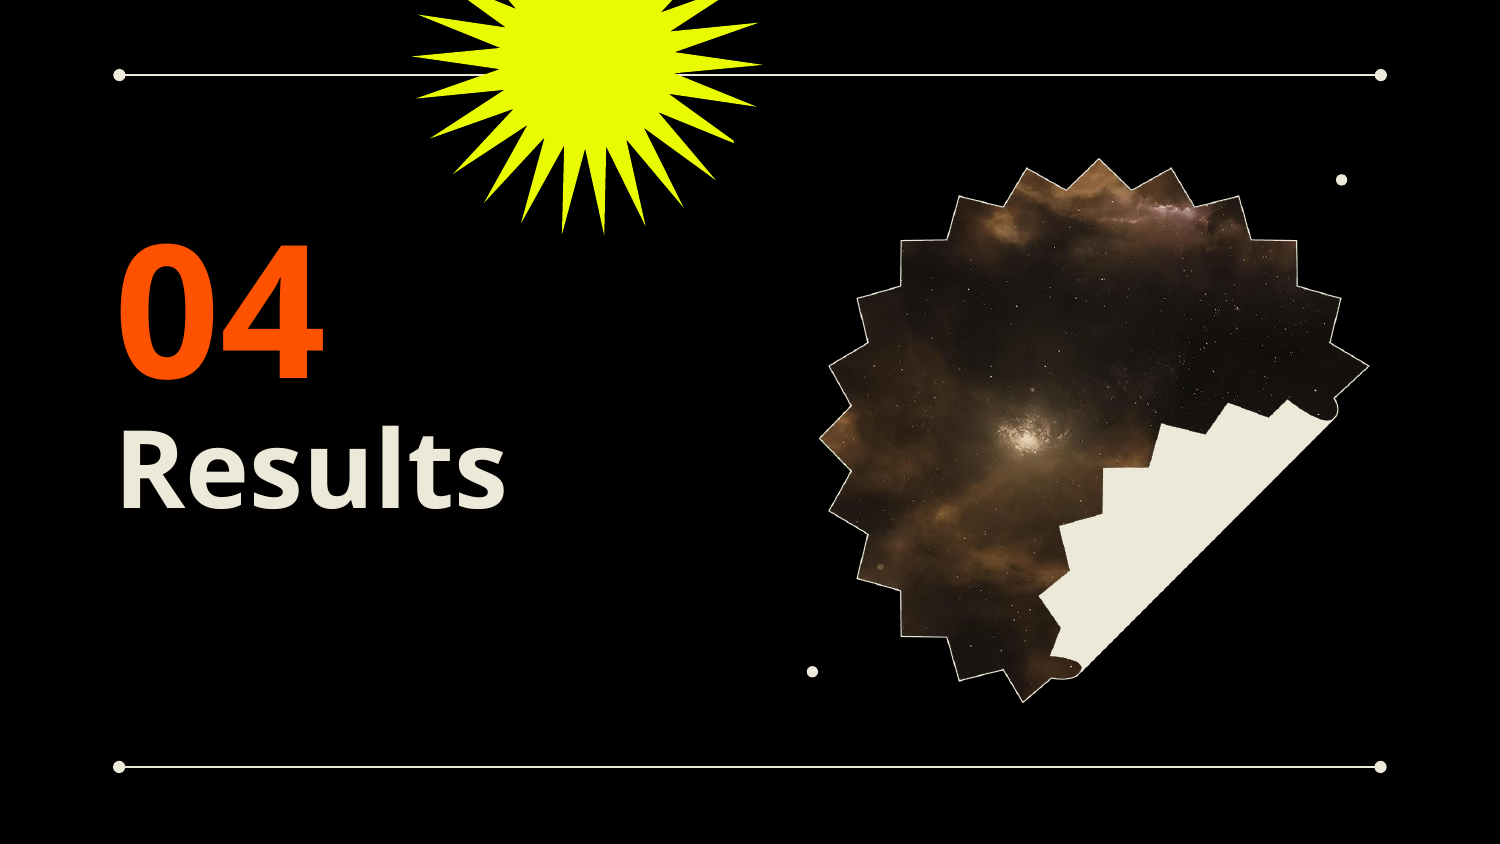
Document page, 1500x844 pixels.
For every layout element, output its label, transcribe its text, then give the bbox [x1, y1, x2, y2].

title 04 [99, 177, 412, 382]
title Results [99, 395, 728, 534]
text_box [733, 140, 1484, 733]
